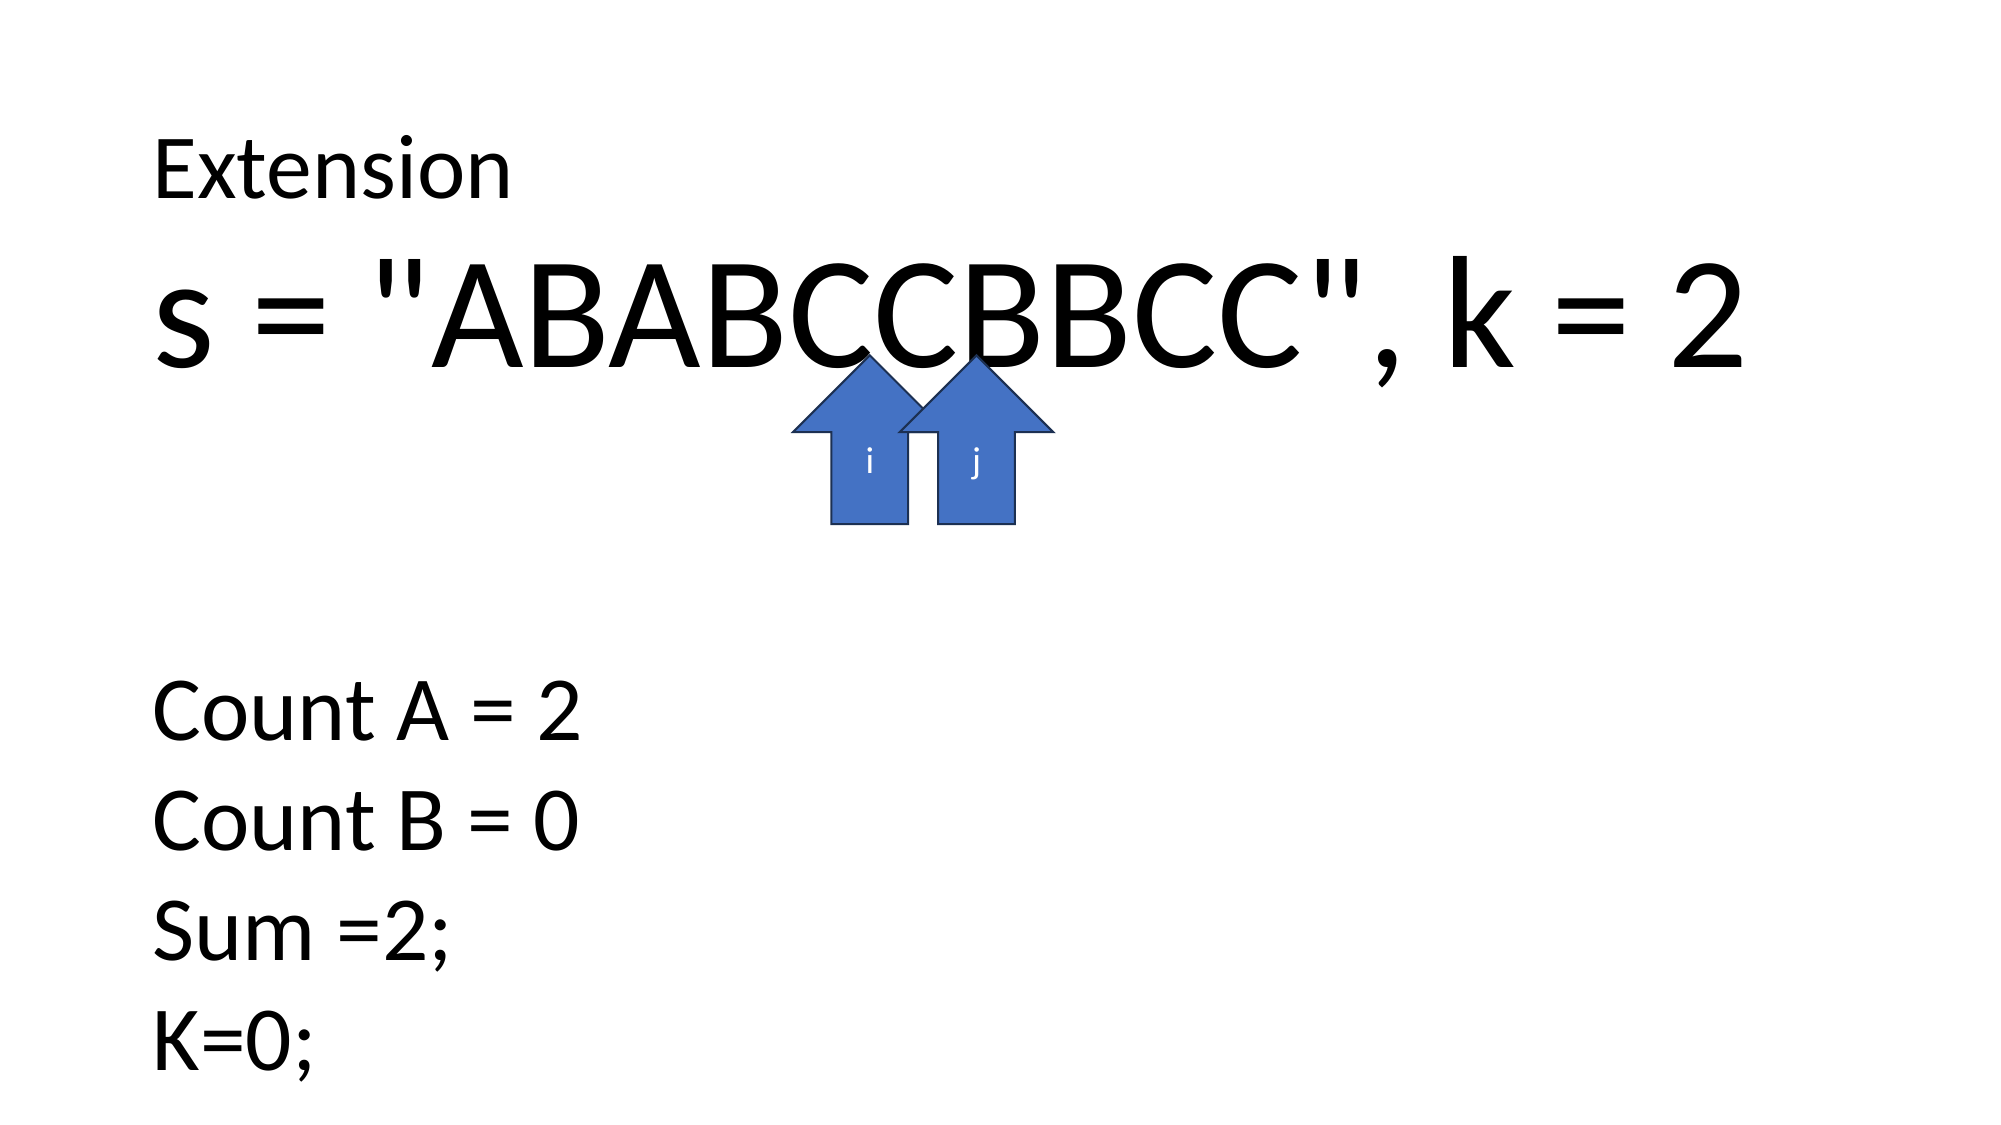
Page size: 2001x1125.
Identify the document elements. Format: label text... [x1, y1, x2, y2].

text_box Count A = 2 Count B = 0 Sum =2; K=0; [137, 641, 806, 1097]
text_box i [793, 355, 923, 525]
title Extension [137, 59, 1863, 222]
text_box j [899, 355, 1054, 525]
list s = "ABABCCBBCC", k = 2 [137, 222, 1940, 517]
